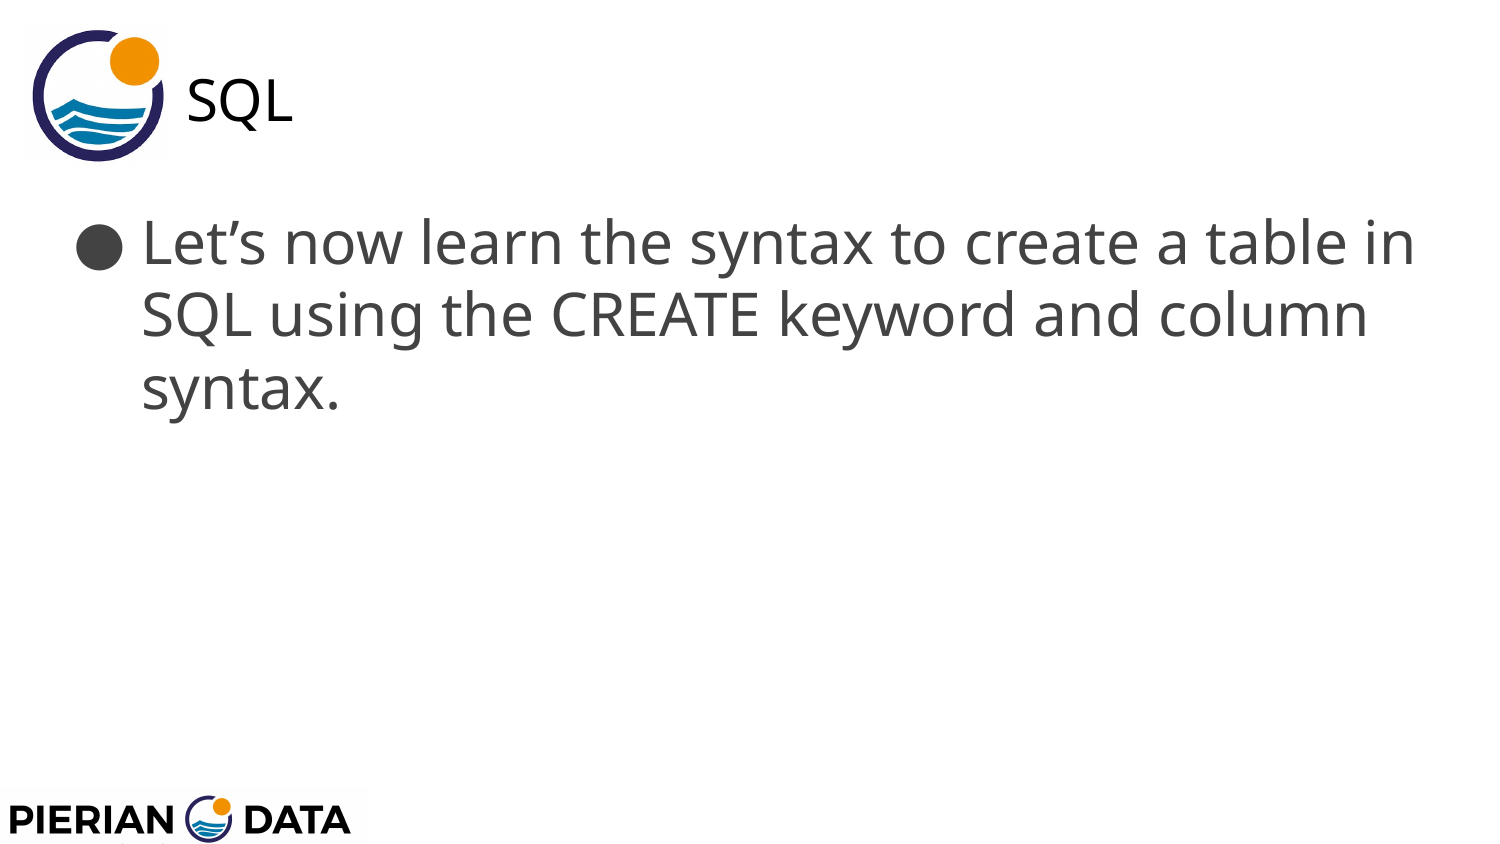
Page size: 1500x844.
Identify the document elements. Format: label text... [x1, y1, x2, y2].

list Let’s now learn the syntax to create a table in SQL using the CREATE keyword and column syntax. [51, 189, 1500, 750]
picture [0, 787, 368, 844]
picture [24, 24, 172, 167]
title SQL [176, 48, 1449, 143]
